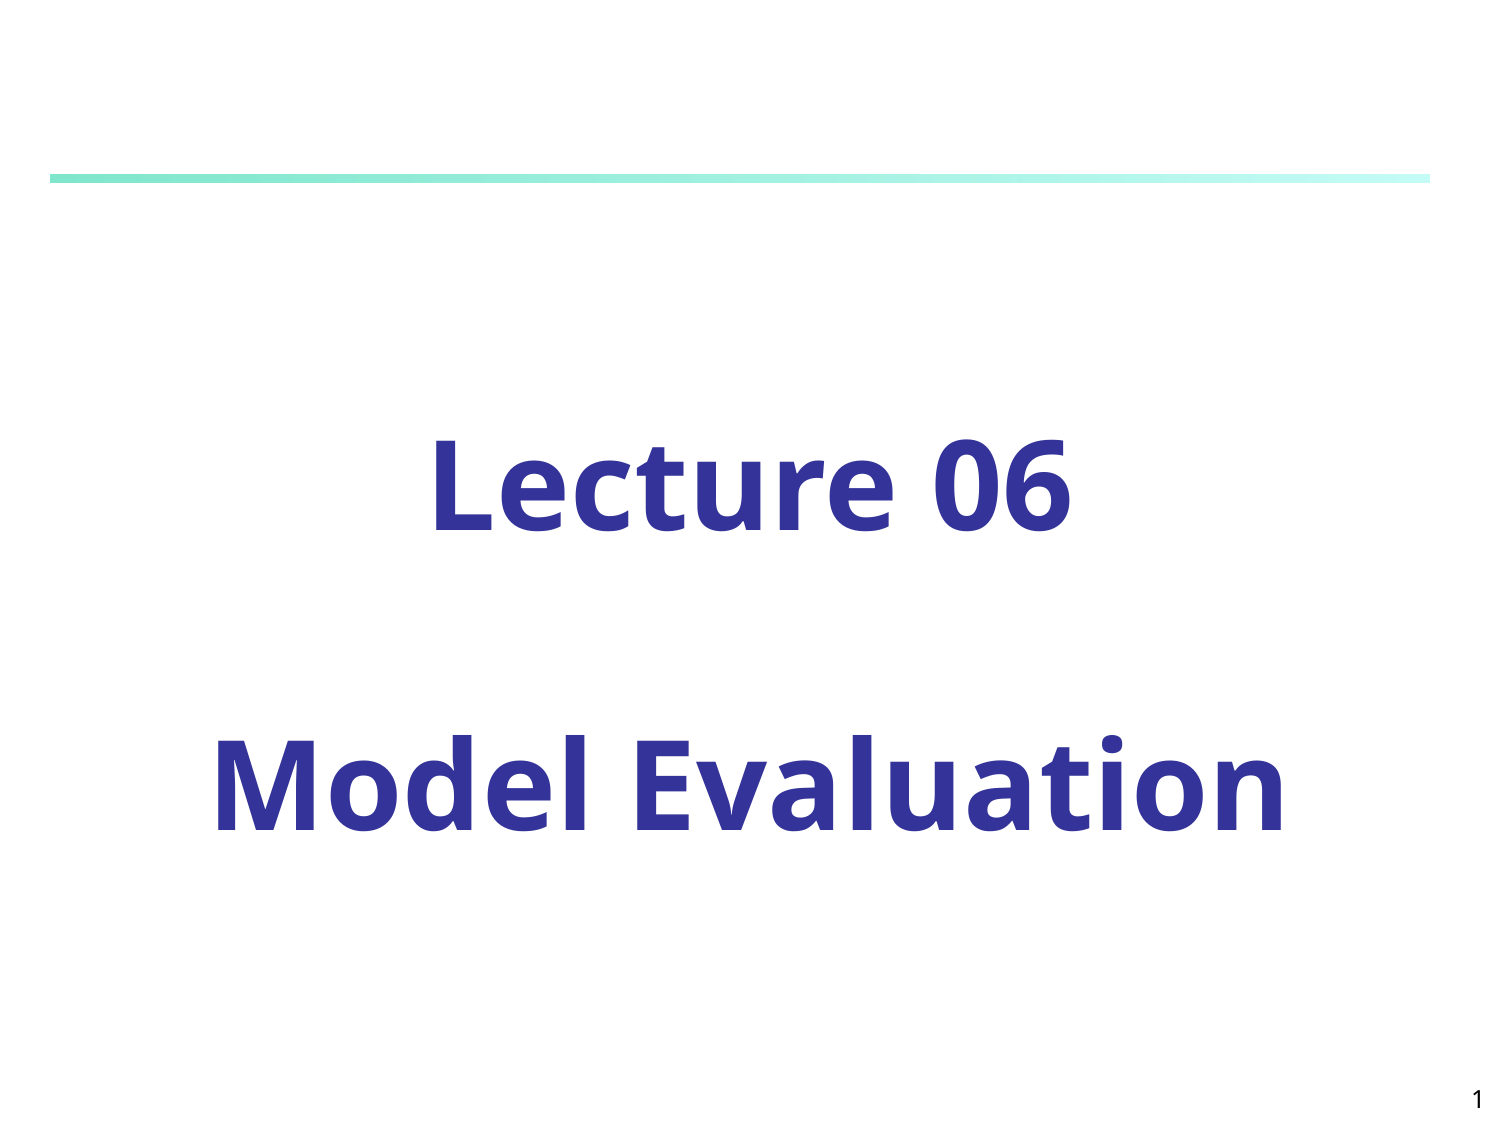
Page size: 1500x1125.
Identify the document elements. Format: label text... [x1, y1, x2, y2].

title Lecture 06 Model Evaluation [24, 224, 1475, 863]
text_box 1 [1187, 1049, 1500, 1125]
